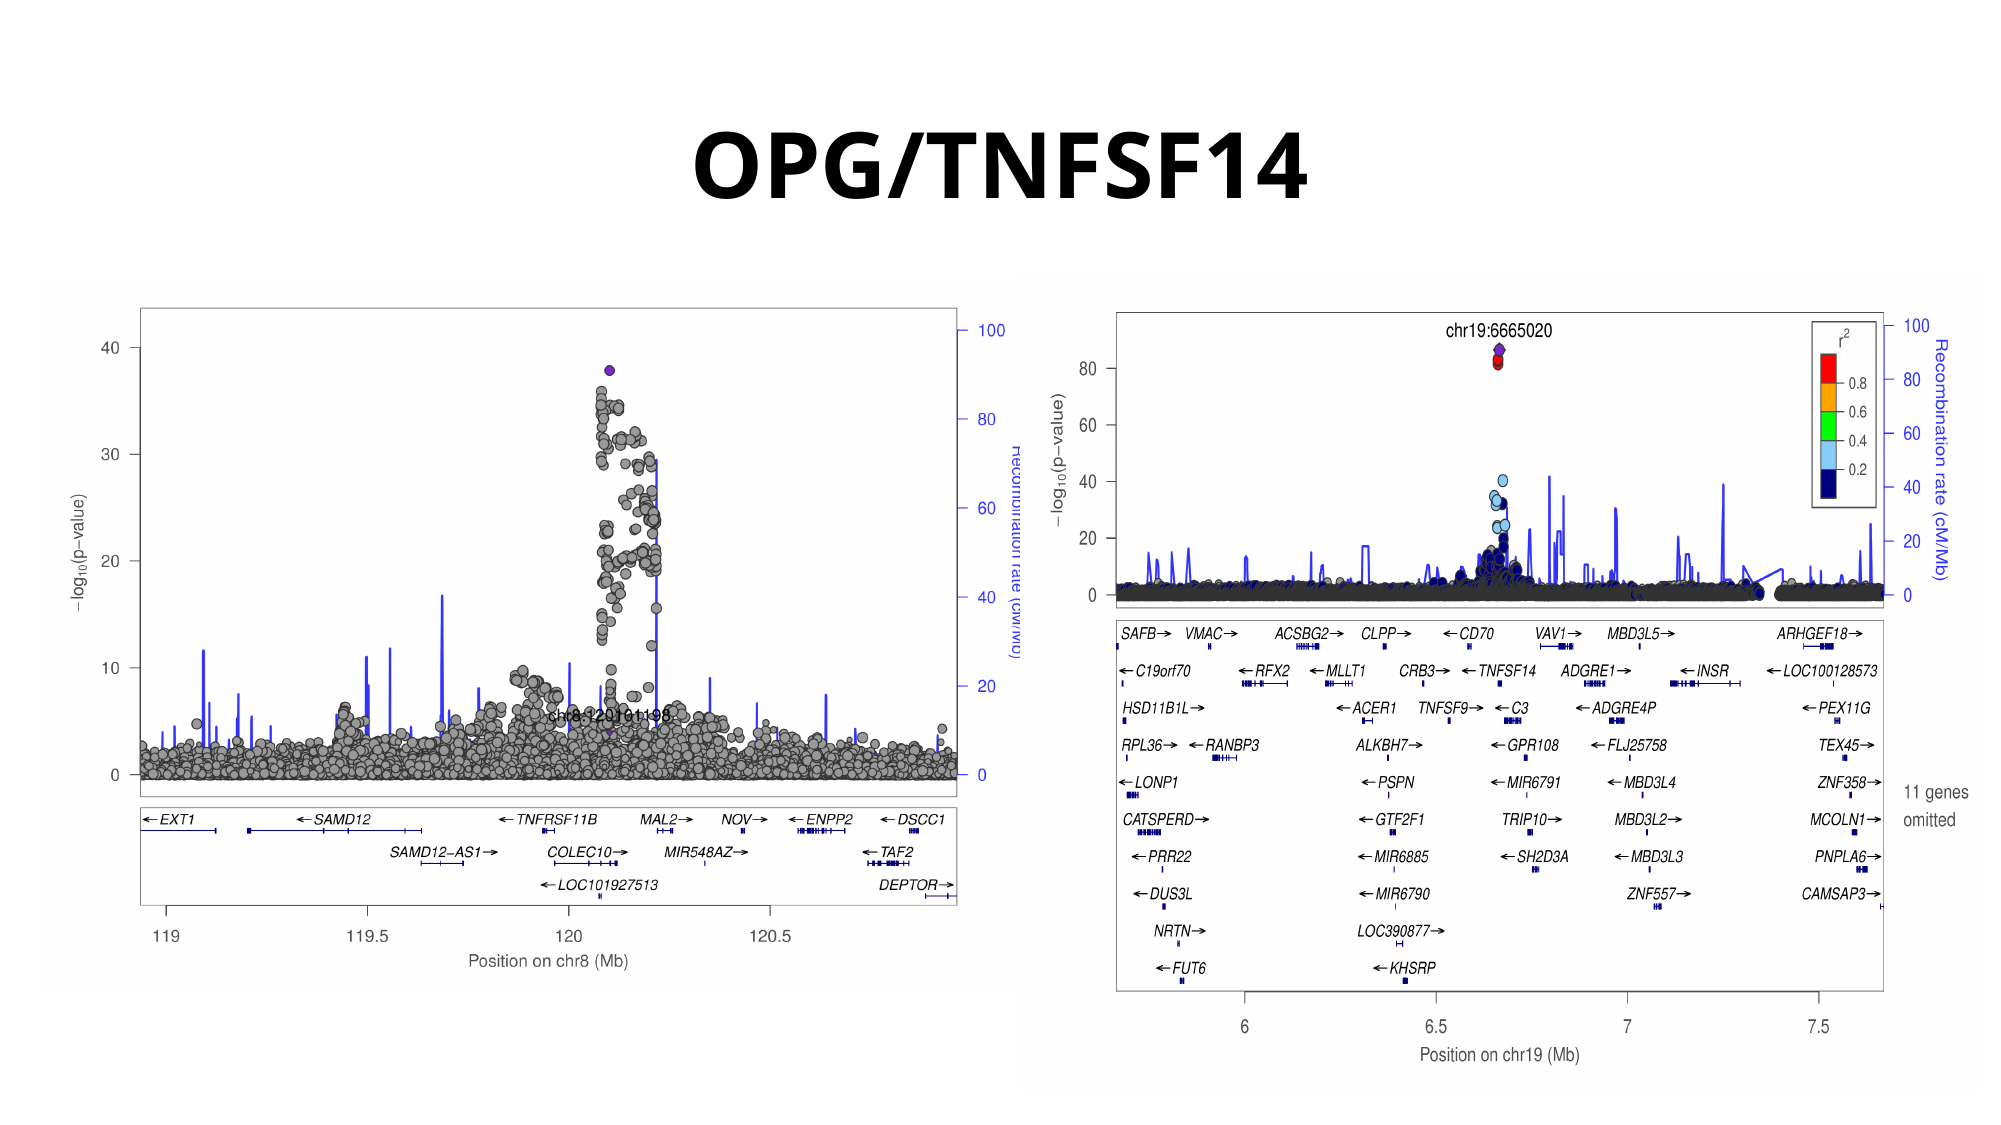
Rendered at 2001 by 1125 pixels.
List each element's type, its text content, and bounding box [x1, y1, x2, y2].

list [38, 277, 1019, 992]
picture [1019, 277, 1980, 1090]
title OPG/TNFSF14 [137, 59, 1863, 277]
